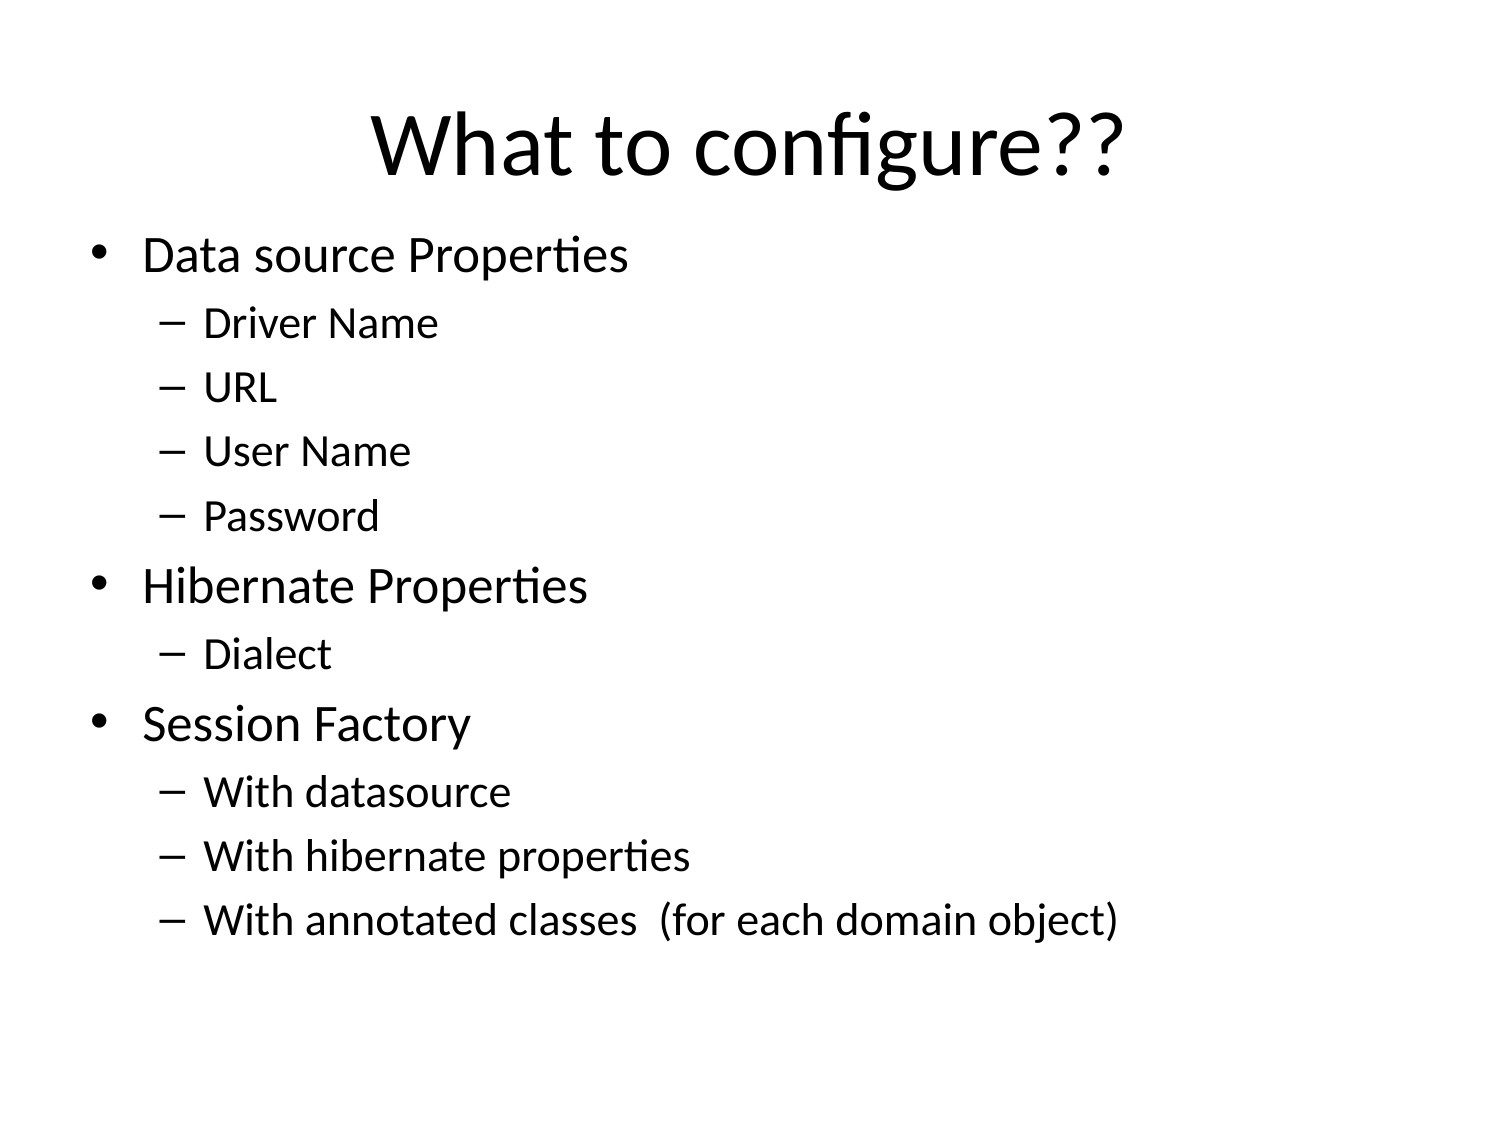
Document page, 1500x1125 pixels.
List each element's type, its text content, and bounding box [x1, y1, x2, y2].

title What to configure?? [75, 45, 1425, 212]
list Data source Properties Driver Name URL User Name Password Hibernate Properties Dialect Session Factory With datasource With hibernate properties With annotated classes (for each domain object) [75, 212, 1425, 955]
